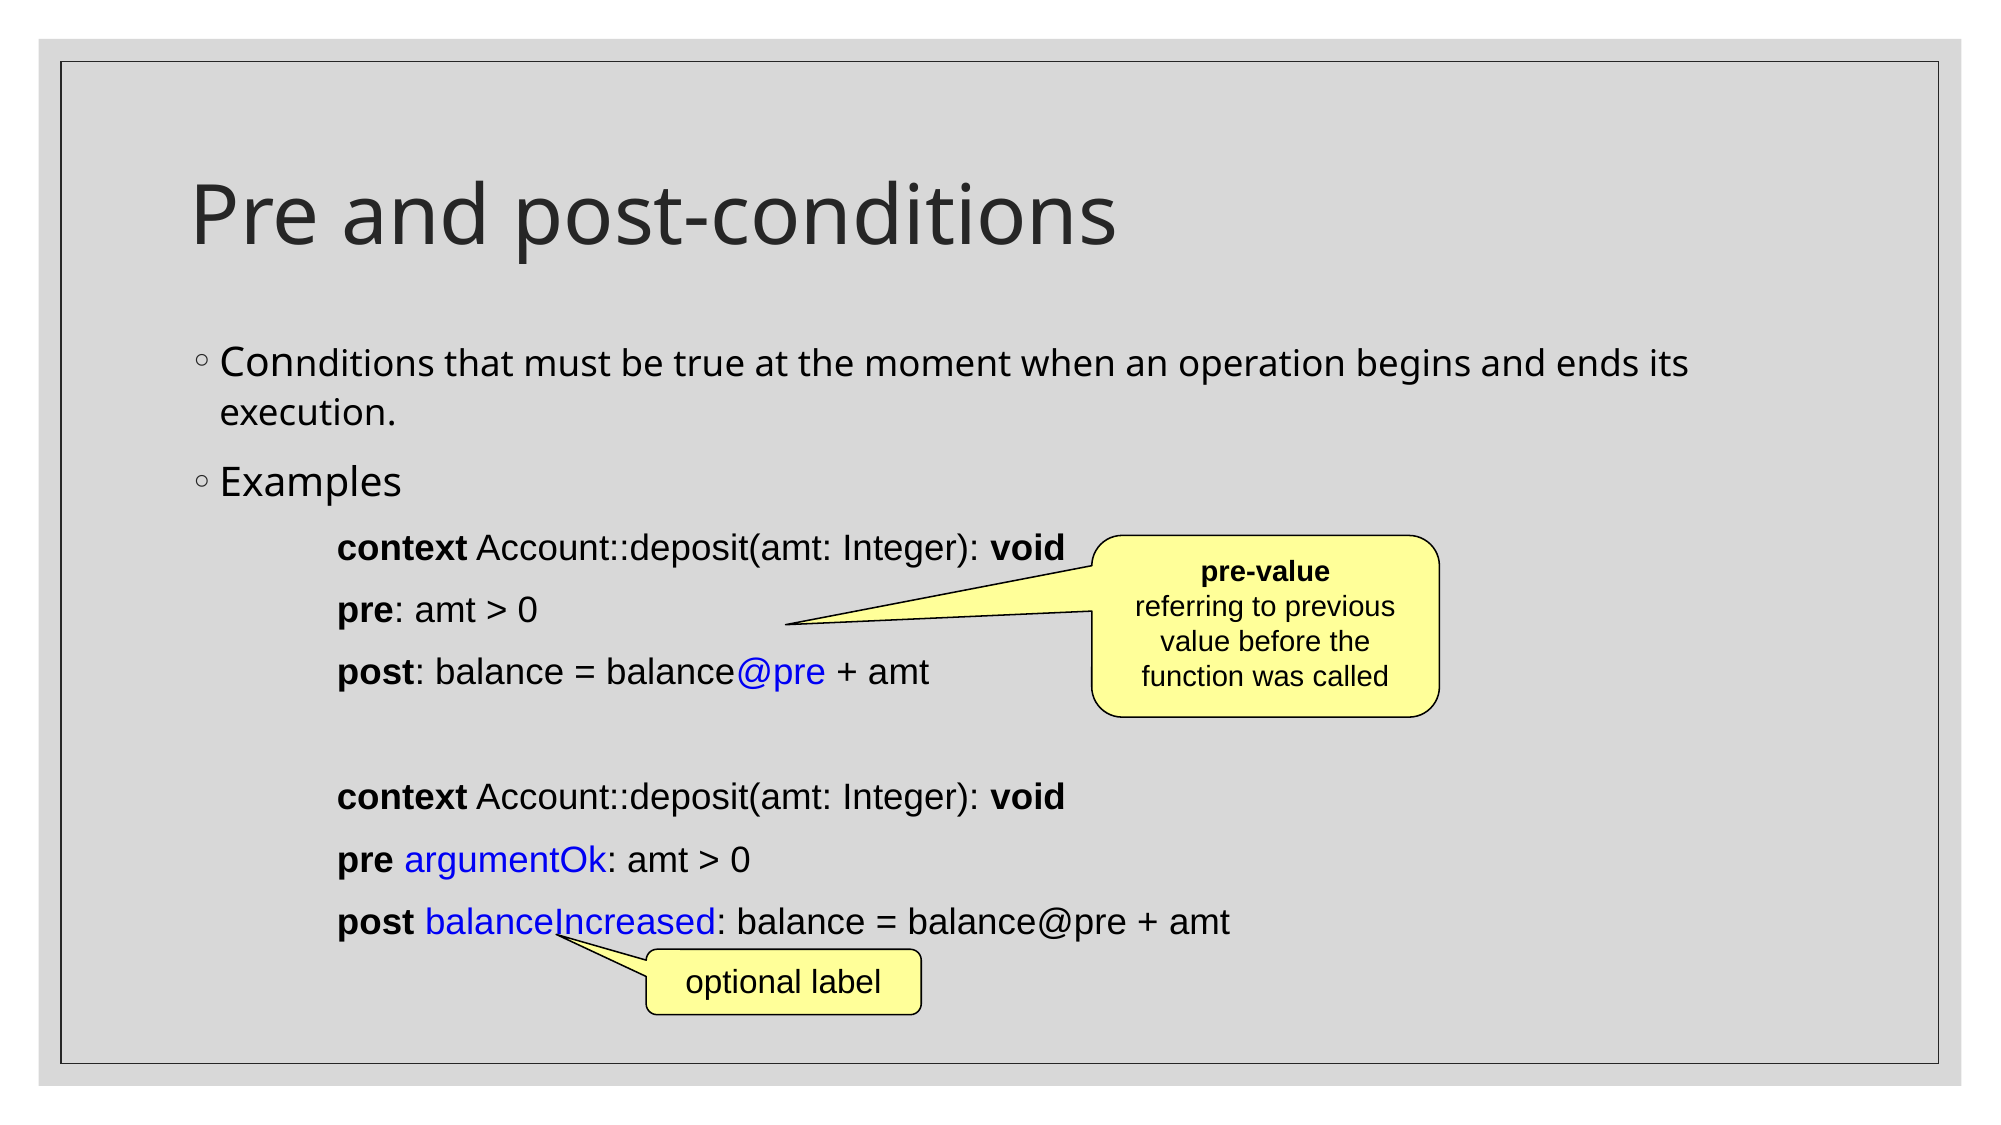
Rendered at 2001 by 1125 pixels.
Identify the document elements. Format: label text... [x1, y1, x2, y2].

text_box optional label [556, 934, 922, 1015]
title Pre and post-conditions [174, 105, 1825, 322]
list Connditions that must be true at the moment when an operation begins and ends its execution. Examples context Account::deposit(amt: Integer): void pre: amt > 0 post: balance = balance@pre + amt context Account::deposit(amt: Integer): void pre argumentOk: amt > 0 post balanceIncreased: balance = balance@pre + amt [174, 322, 1825, 955]
text_box pre-value referring to previous value before the function was called [785, 535, 1440, 718]
